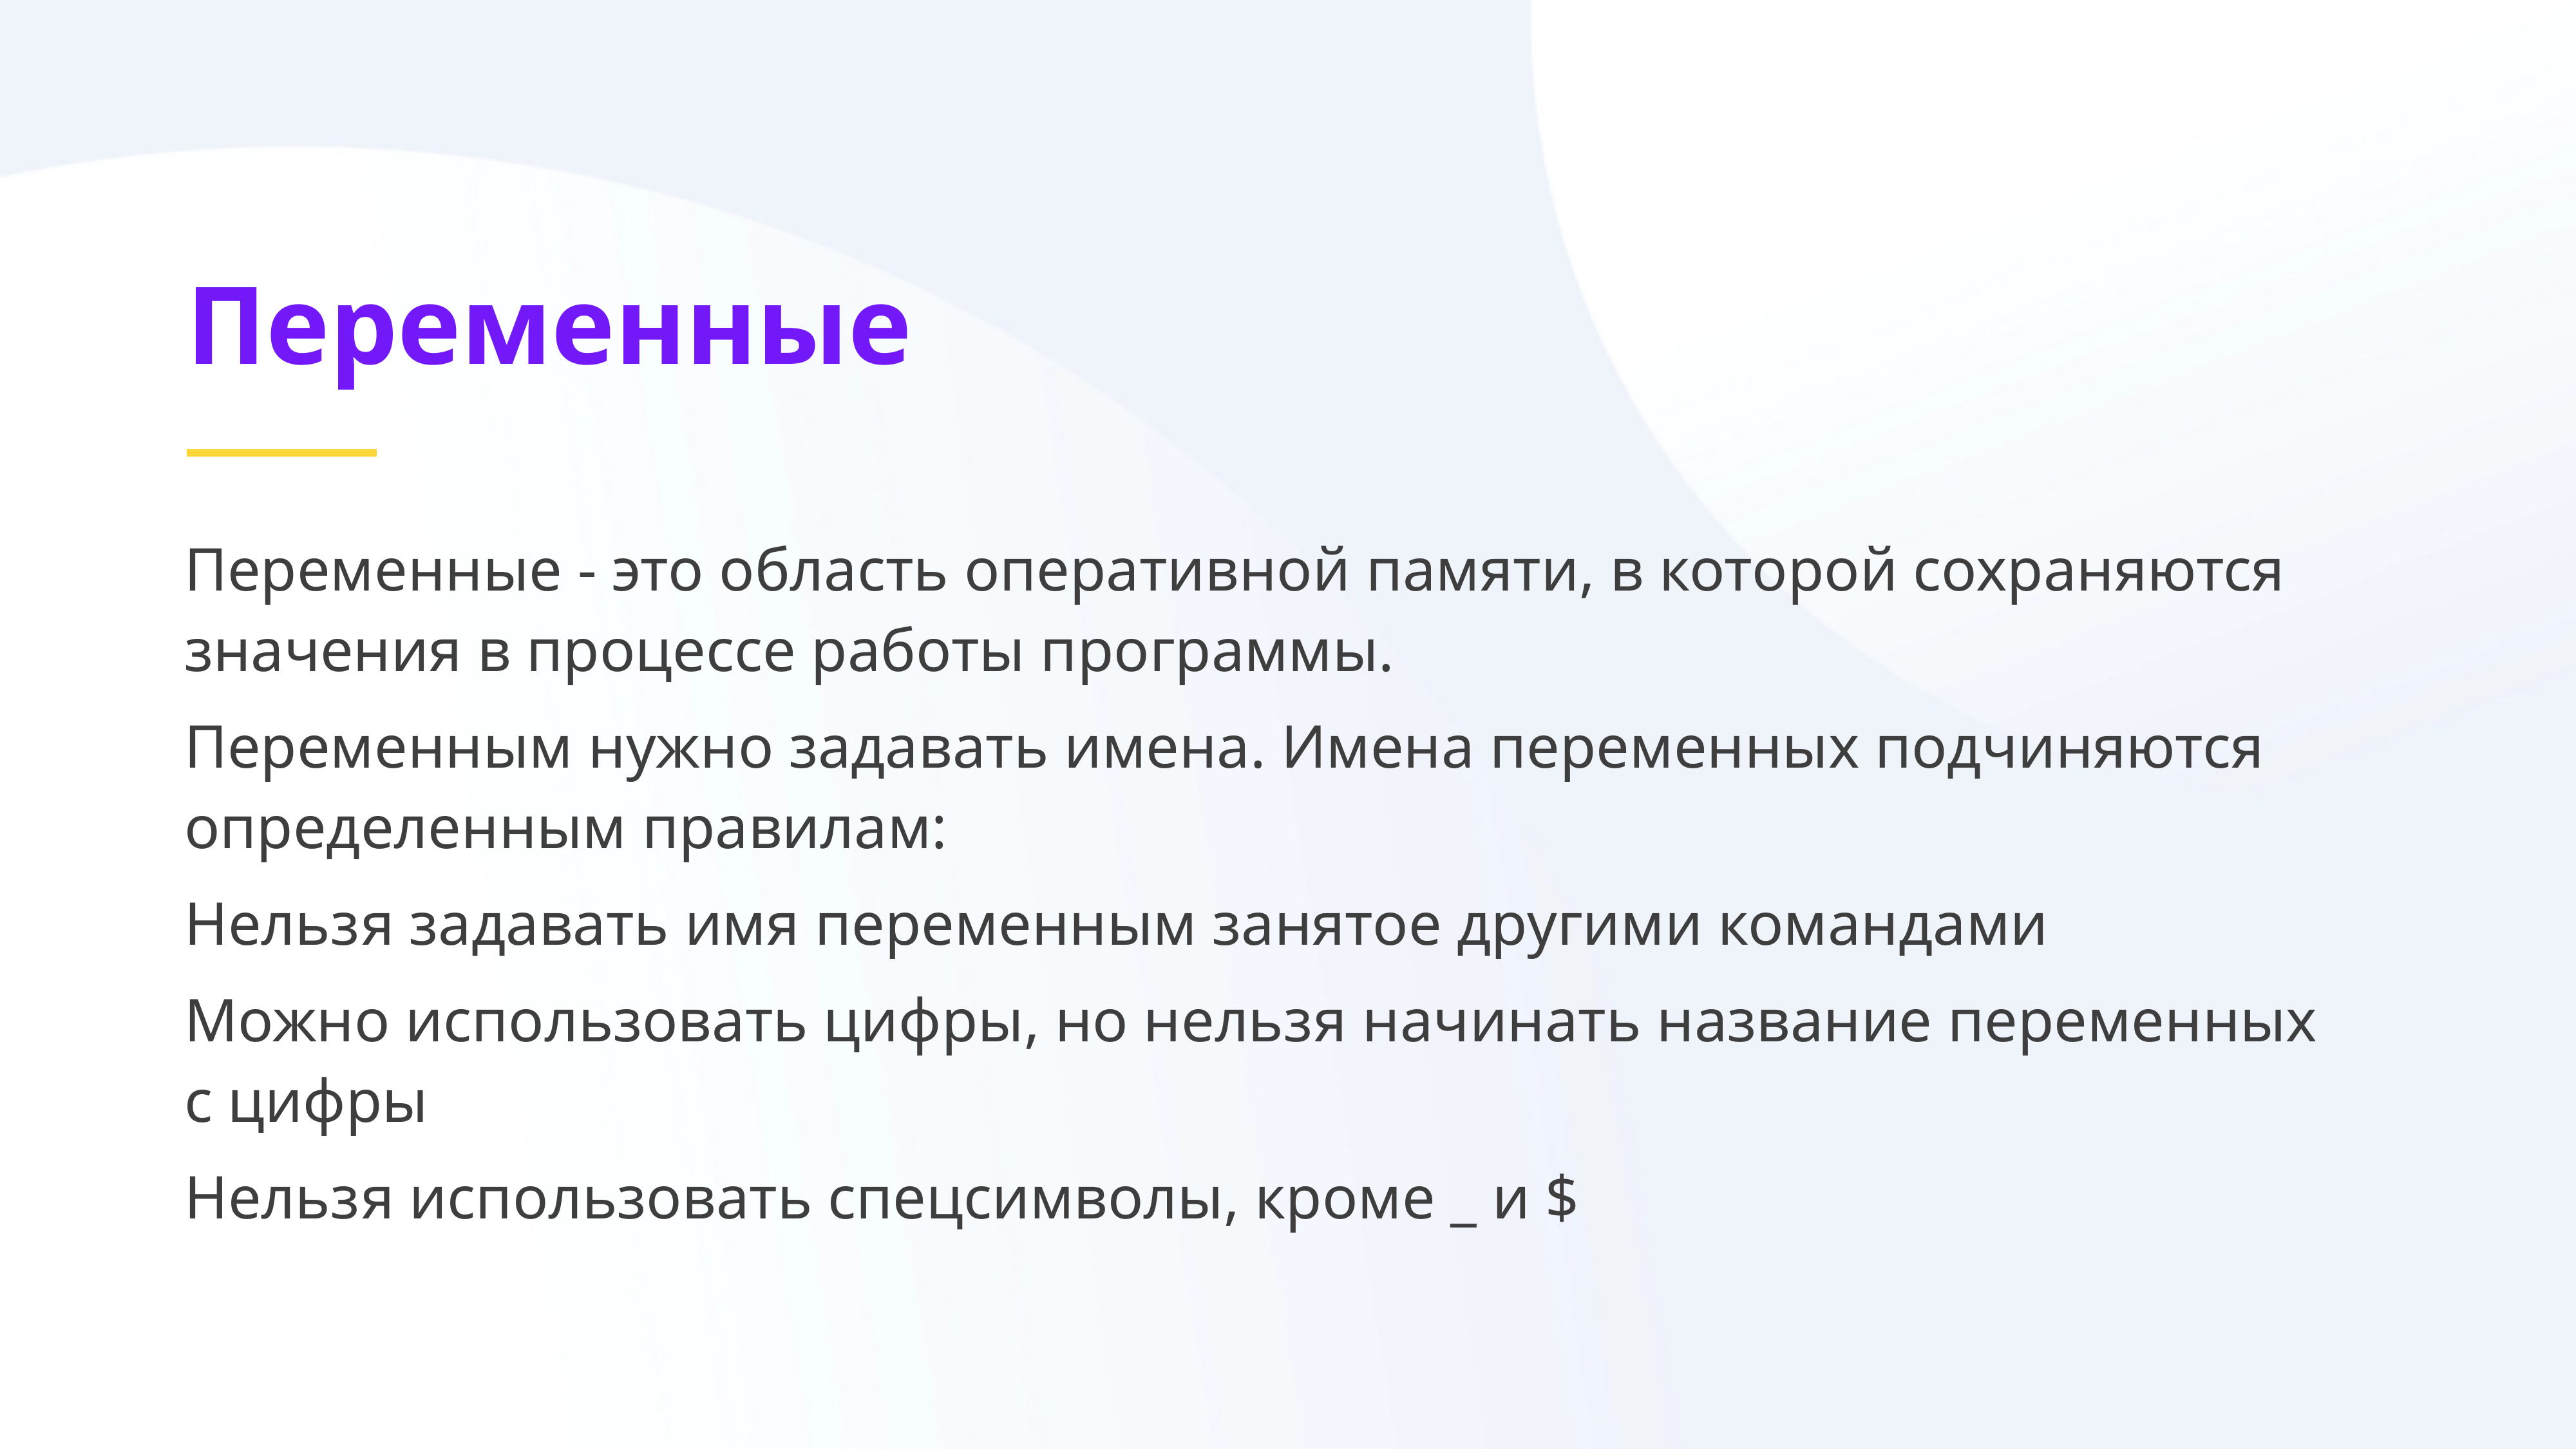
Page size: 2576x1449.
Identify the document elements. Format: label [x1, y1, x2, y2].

text_box [181, 252, 1132, 453]
picture [0, 0, 2576, 1449]
